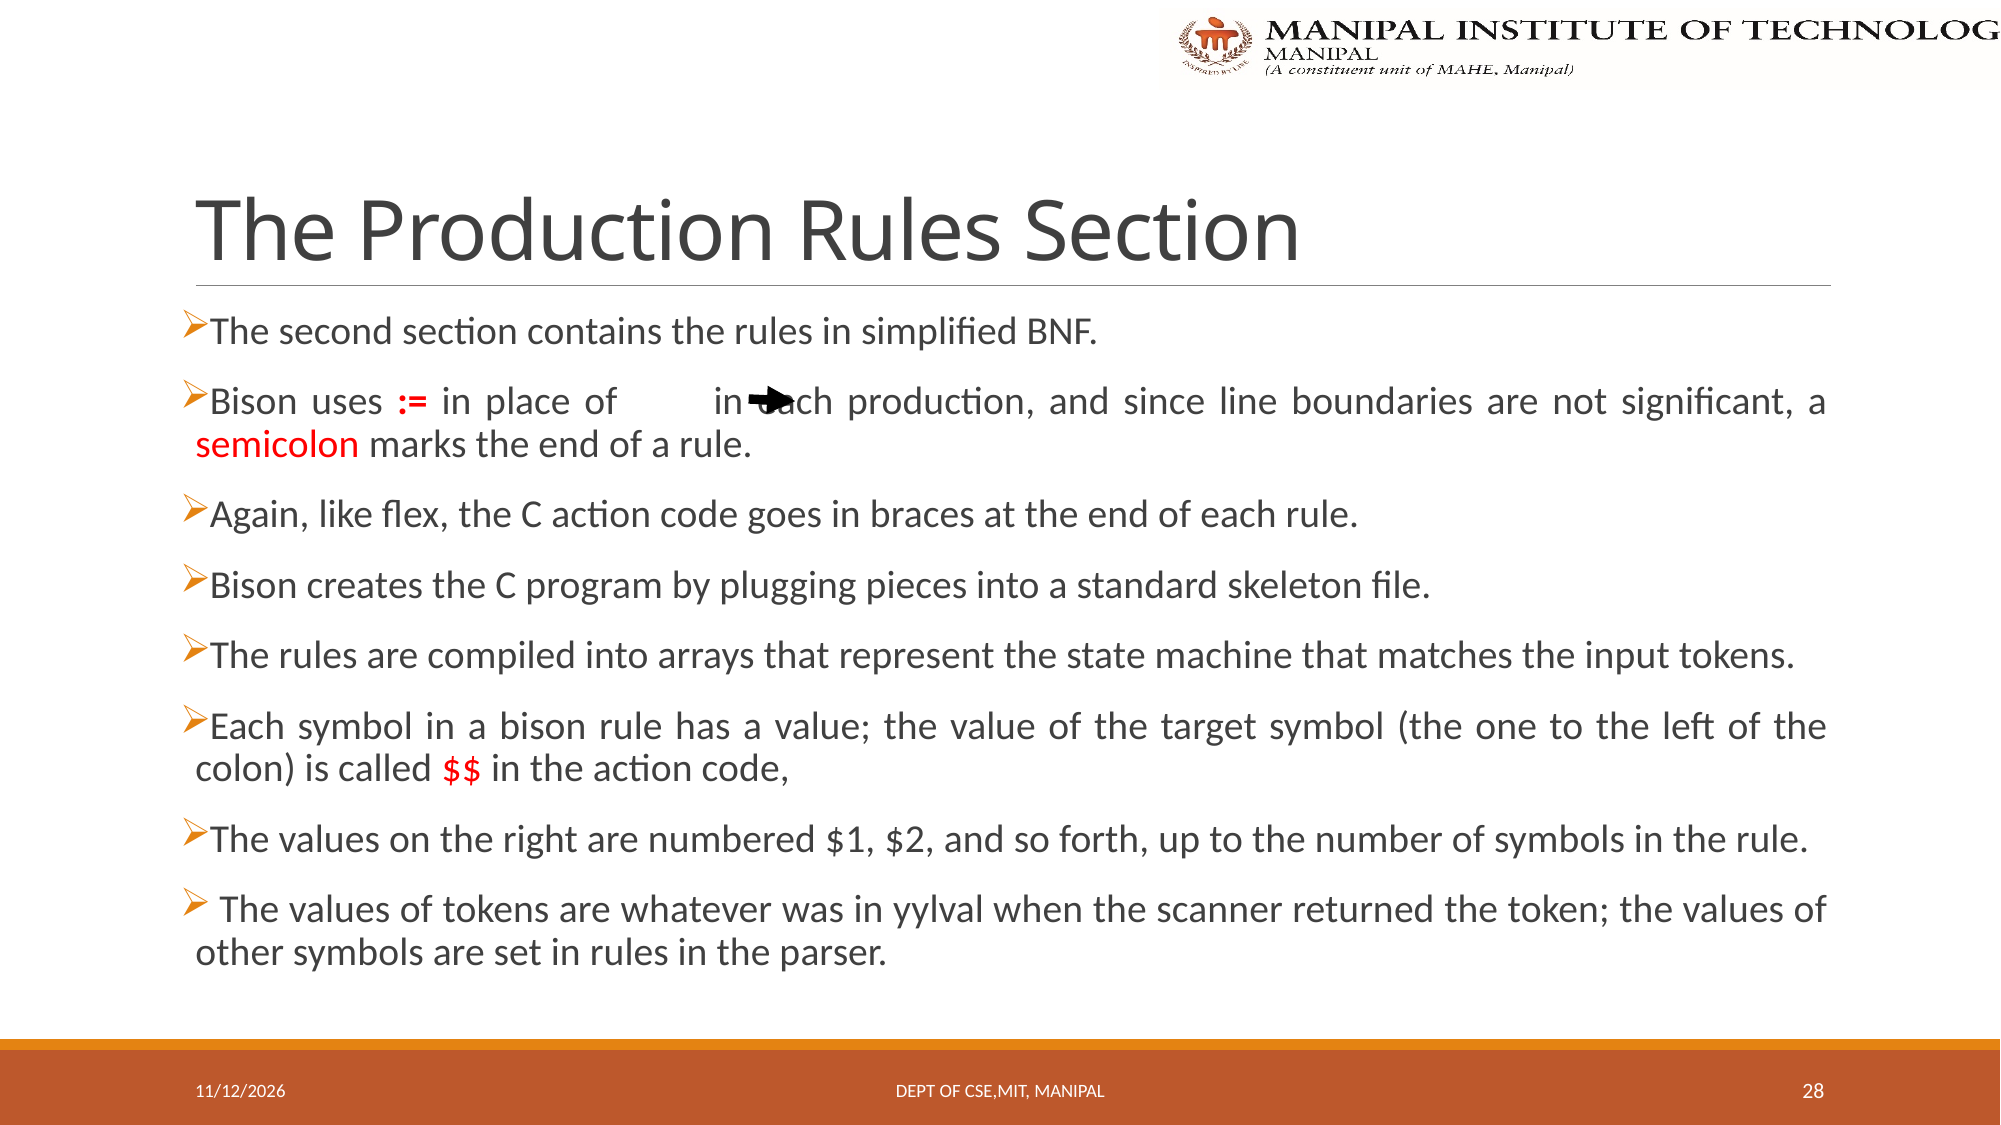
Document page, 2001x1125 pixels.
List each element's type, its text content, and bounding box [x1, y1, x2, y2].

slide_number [180, 1059, 586, 1120]
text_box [748, 398, 796, 402]
list The second section contains the rules in simplified BNF. Bison uses := in place of in each production, and since line boundaries are not significant, a semicolon marks the end of a rule. Again, like flex, the C action code goes in braces at the end of each rule. Bison creates the C program by plugging pieces into a standard skeleton file. The rules are compiled into arrays that represent the state machine that matches the input tokens. Each symbol in a bison rule has a value; the value of the target symbol (the one to the left of the colon) is called $$ in the action code, The values on the right are numbered $1, $2, and so forth, up to the number of symbols in the rule. The values of tokens are whatever was in yylval when the scanner returned the token; the values of other symbols are set in rules in the parser. [180, 302, 1830, 1031]
slide_number 28 [1624, 1059, 1840, 1120]
footer Dept Of CSE,MIT, Manipal [604, 1059, 1396, 1120]
picture [1159, 8, 2001, 90]
title The Production Rules Section [180, 47, 1830, 285]
